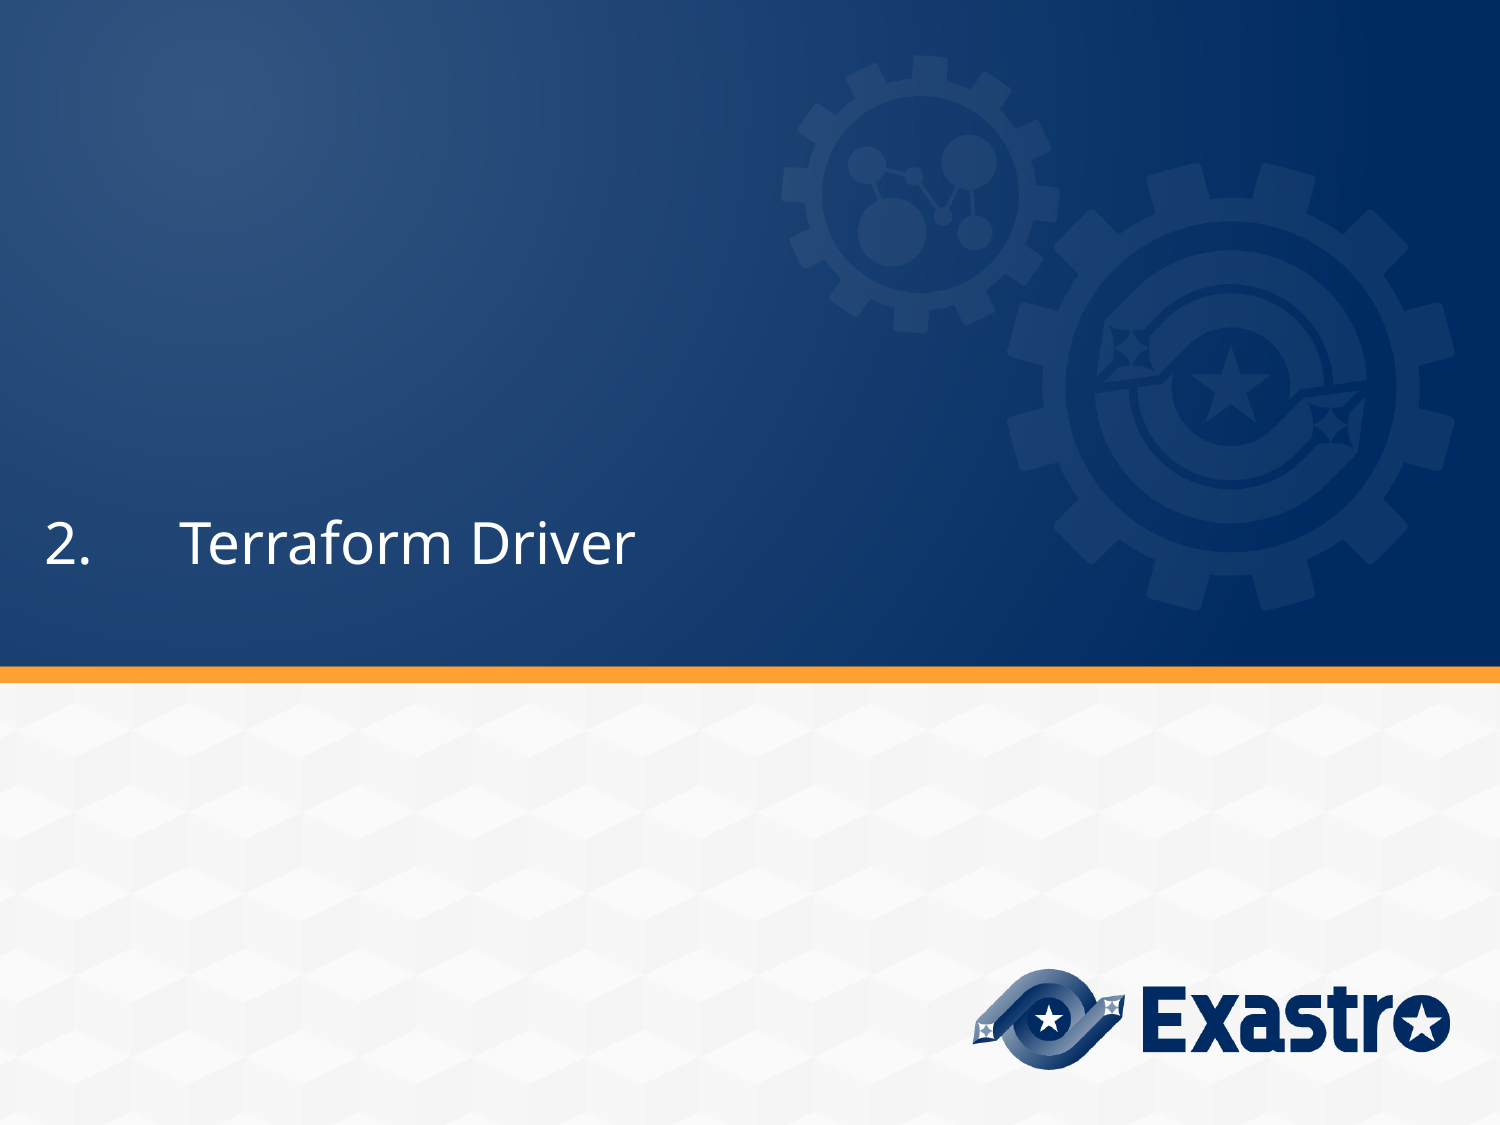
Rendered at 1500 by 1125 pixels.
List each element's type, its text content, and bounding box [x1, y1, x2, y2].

title 2. Terraform Driver [29, 499, 1471, 577]
picture [0, 0, 1500, 1125]
